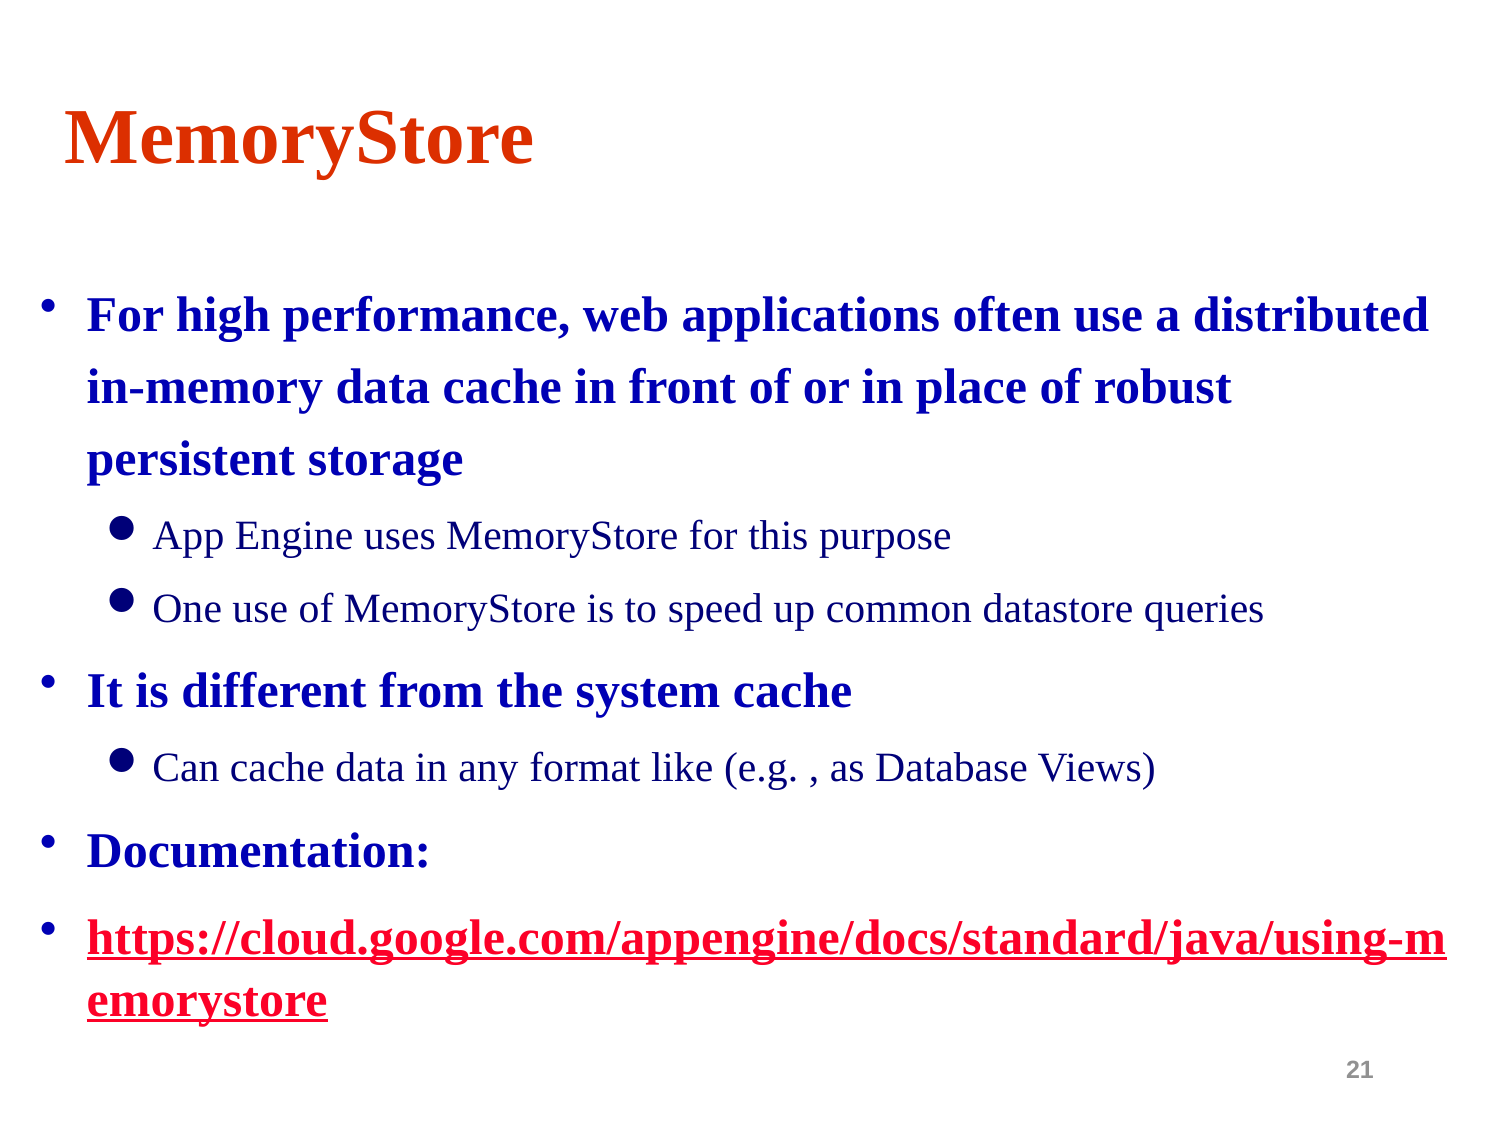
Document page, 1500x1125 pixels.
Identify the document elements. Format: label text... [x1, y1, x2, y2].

list For high performance, web applications often use a distributed in-memory data cache in front of or in place of robust persistent storage App Engine uses MemoryStore for this purpose One use of MemoryStore is to speed up common datastore queries It is different from the system cache Can cache data in any format like (e.g. , as Database Views) Documentation: https://cloud.google.com/appengine/docs/standard/java/using-memorystore [24, 262, 1466, 1088]
title MemoryStore [50, 57, 603, 218]
